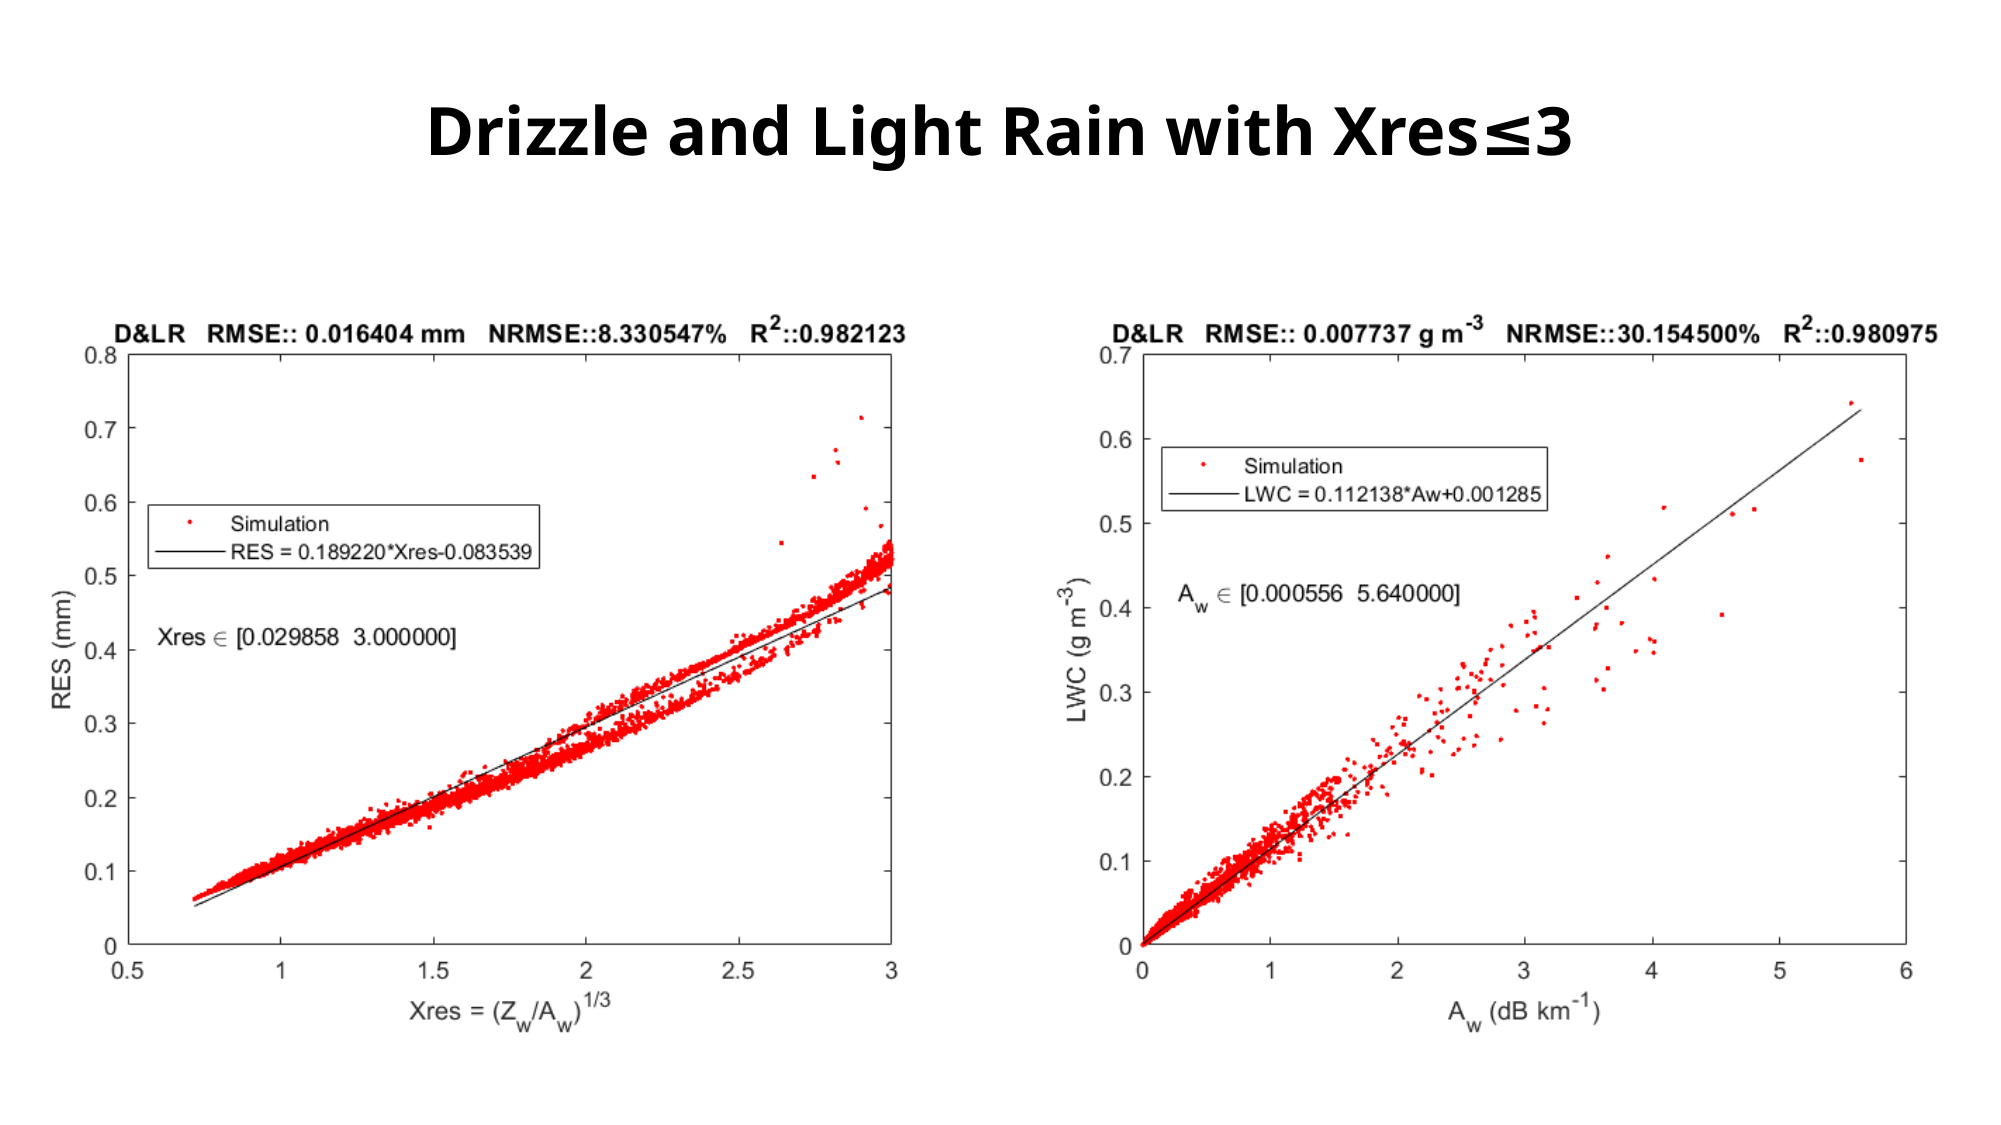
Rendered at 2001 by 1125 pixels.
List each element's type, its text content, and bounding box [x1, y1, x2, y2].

picture [1015, 299, 2000, 1038]
title Drizzle and Light Rain with Xres≤3 [137, 59, 1863, 207]
picture [0, 299, 985, 1038]
